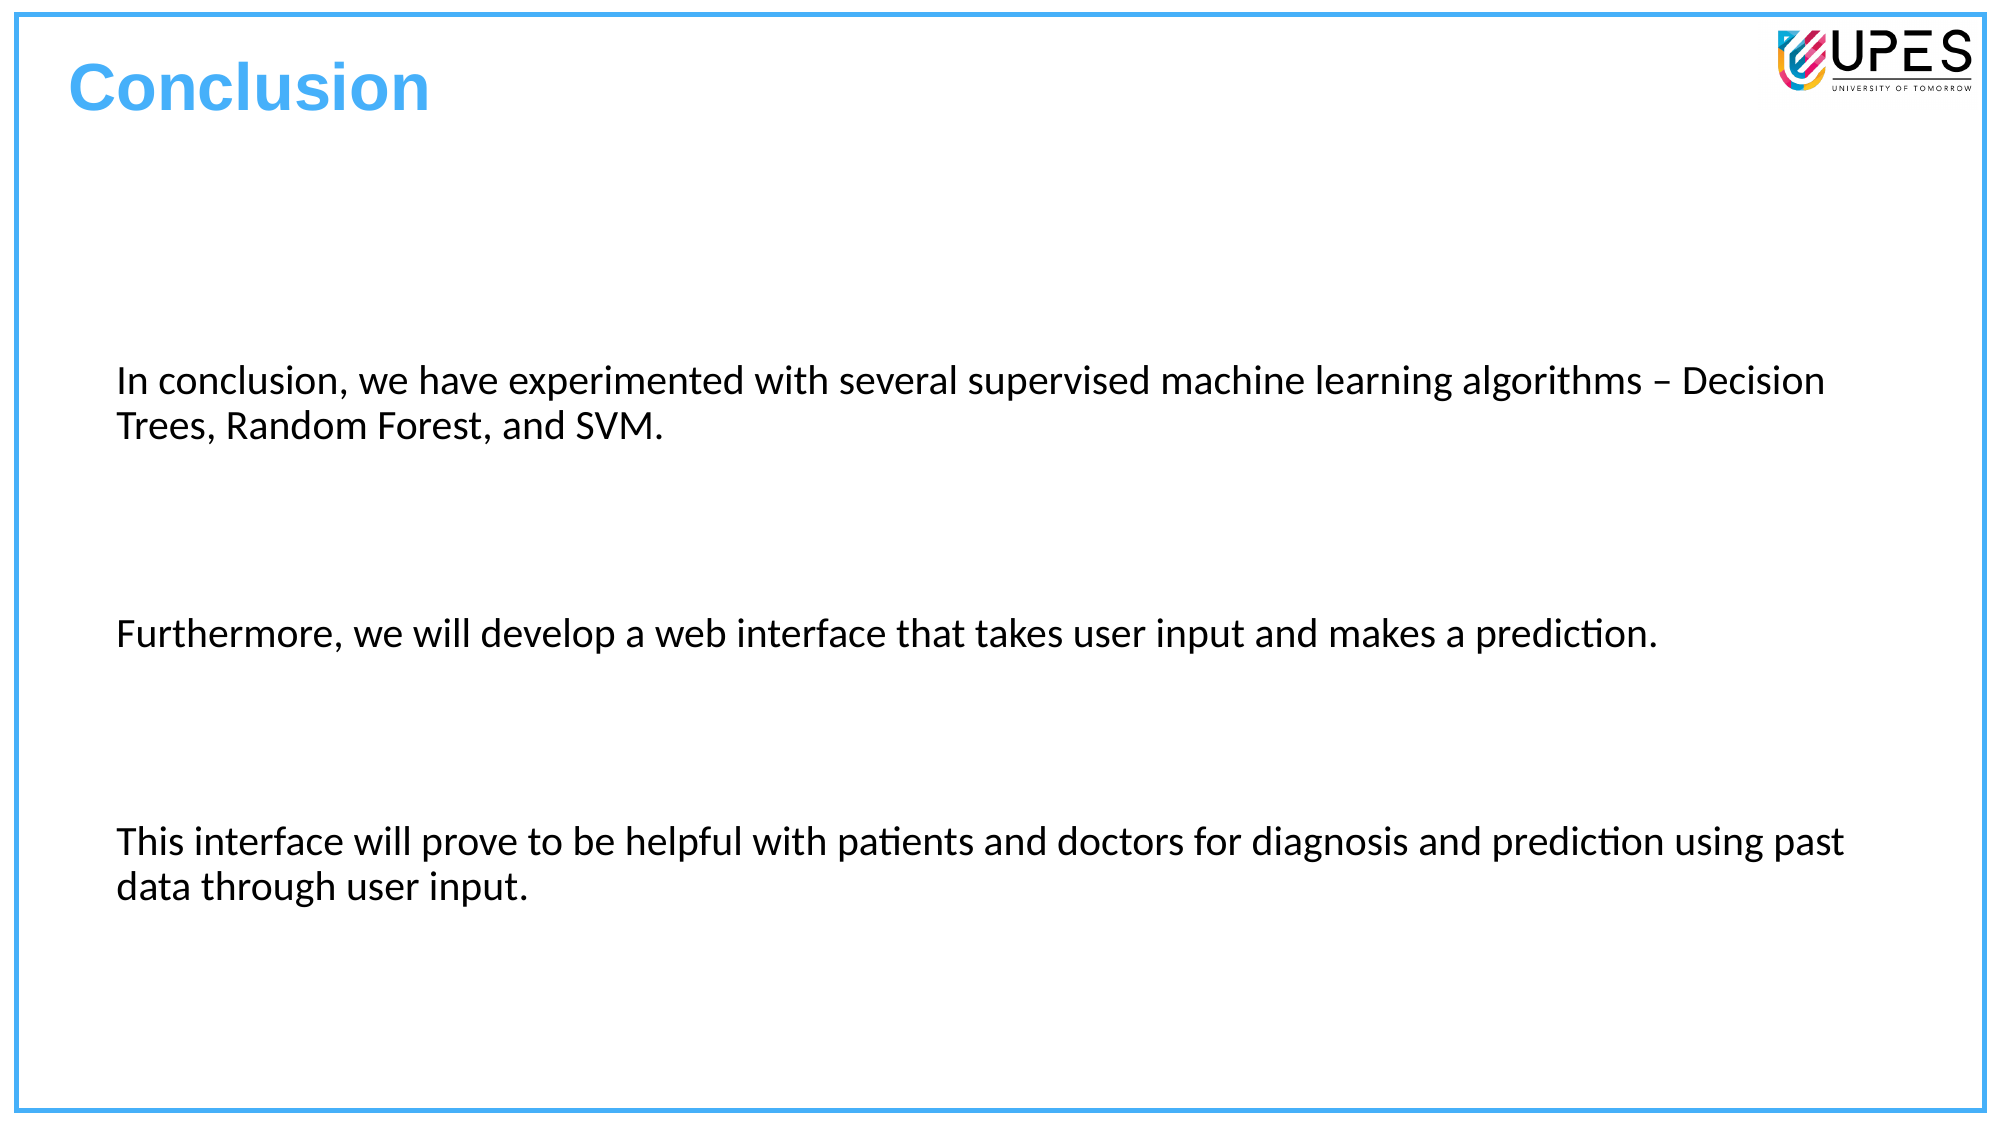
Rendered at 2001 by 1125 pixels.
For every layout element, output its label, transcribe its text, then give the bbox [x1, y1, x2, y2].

text_box Conclusion [53, 36, 1289, 132]
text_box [84, 190, 1916, 1078]
picture [1758, 20, 1978, 110]
